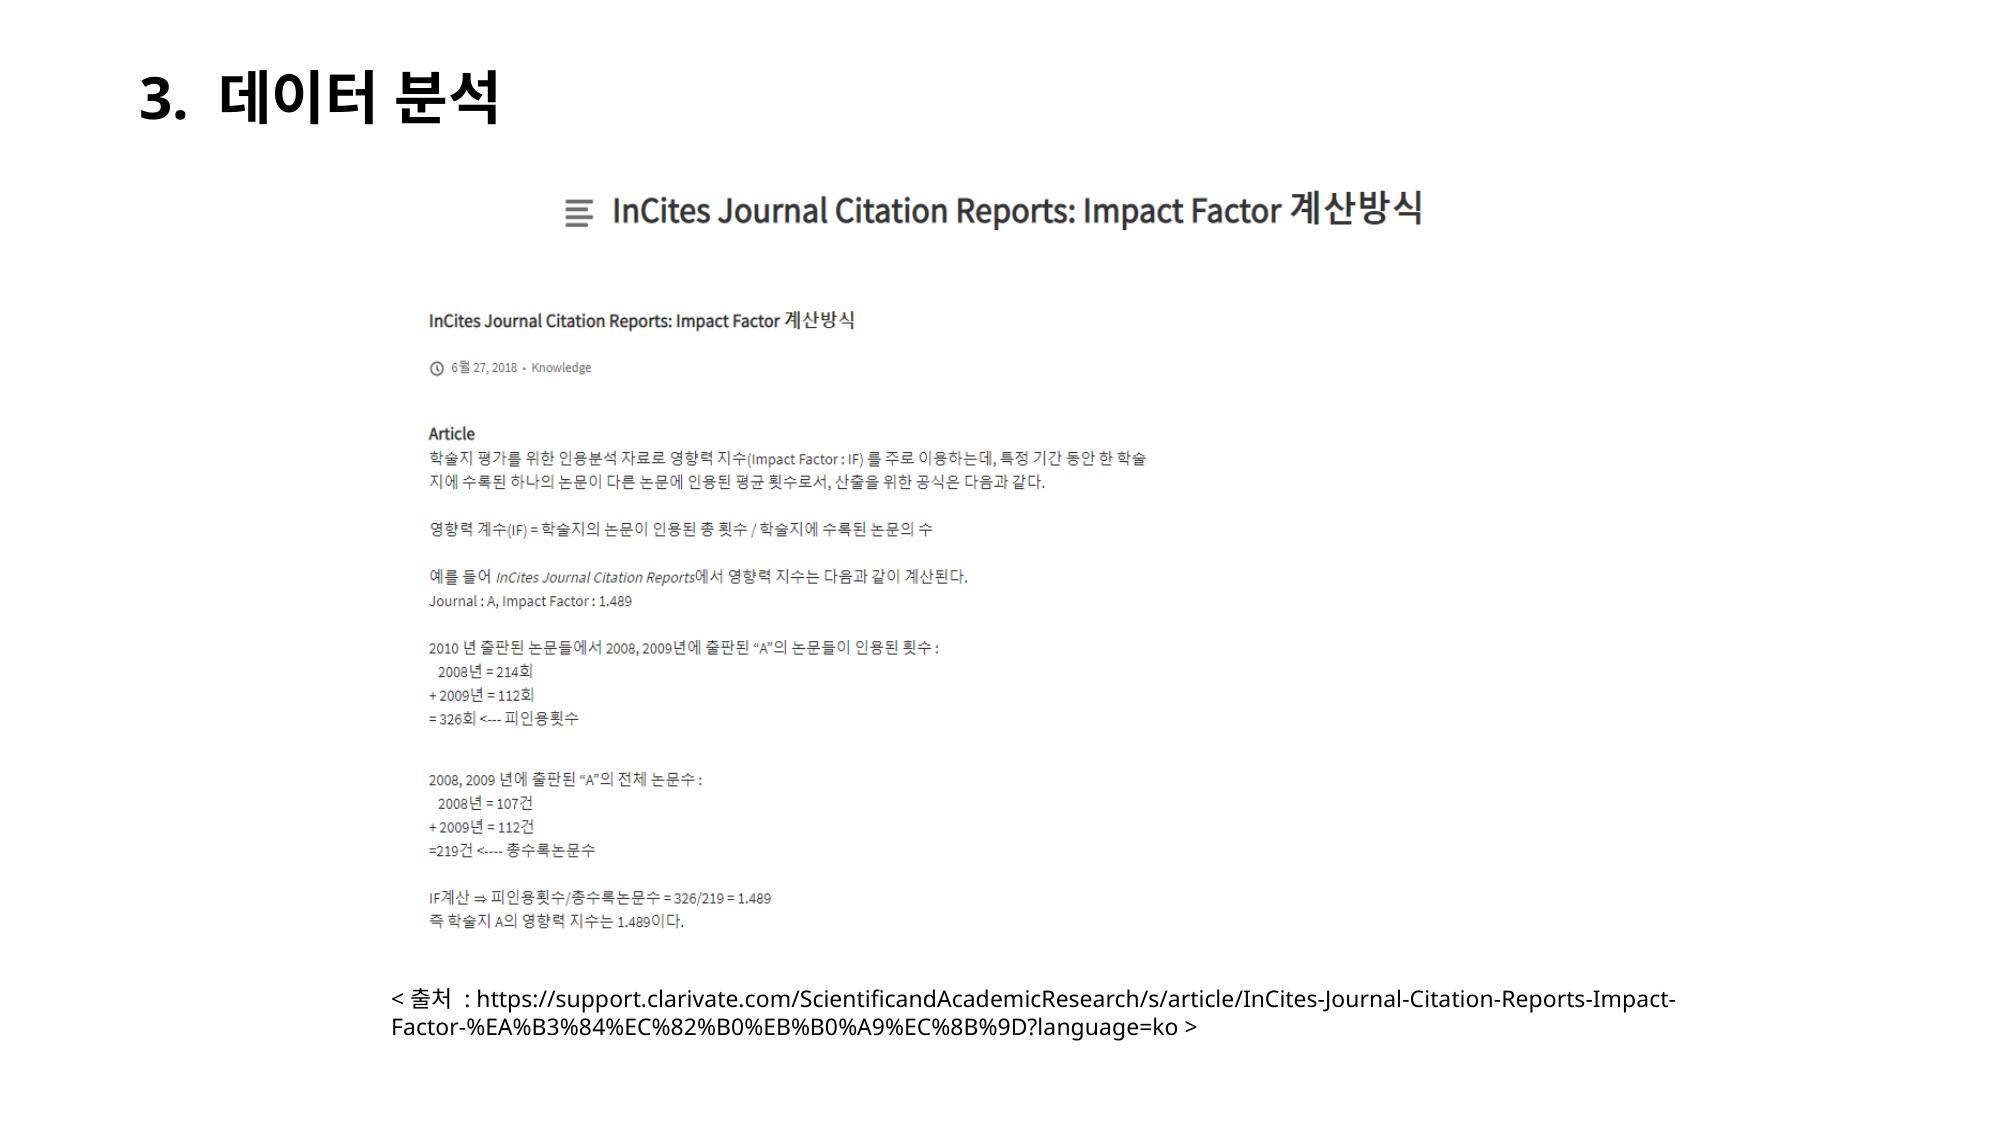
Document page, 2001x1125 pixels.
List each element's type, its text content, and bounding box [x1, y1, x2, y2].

title 3. 데이터 분석 [63, 49, 578, 140]
text_box <출처 : https://support.clarivate.com/ScientificandAcademicResearch/s/article/InCites-Journal-Citation-Reports-Impact-Factor-%EA%B3%84%EC%82%B0%EB%B0%A9%EC%8B%9D?language=ko > [376, 977, 1711, 1048]
picture [376, 139, 1624, 978]
